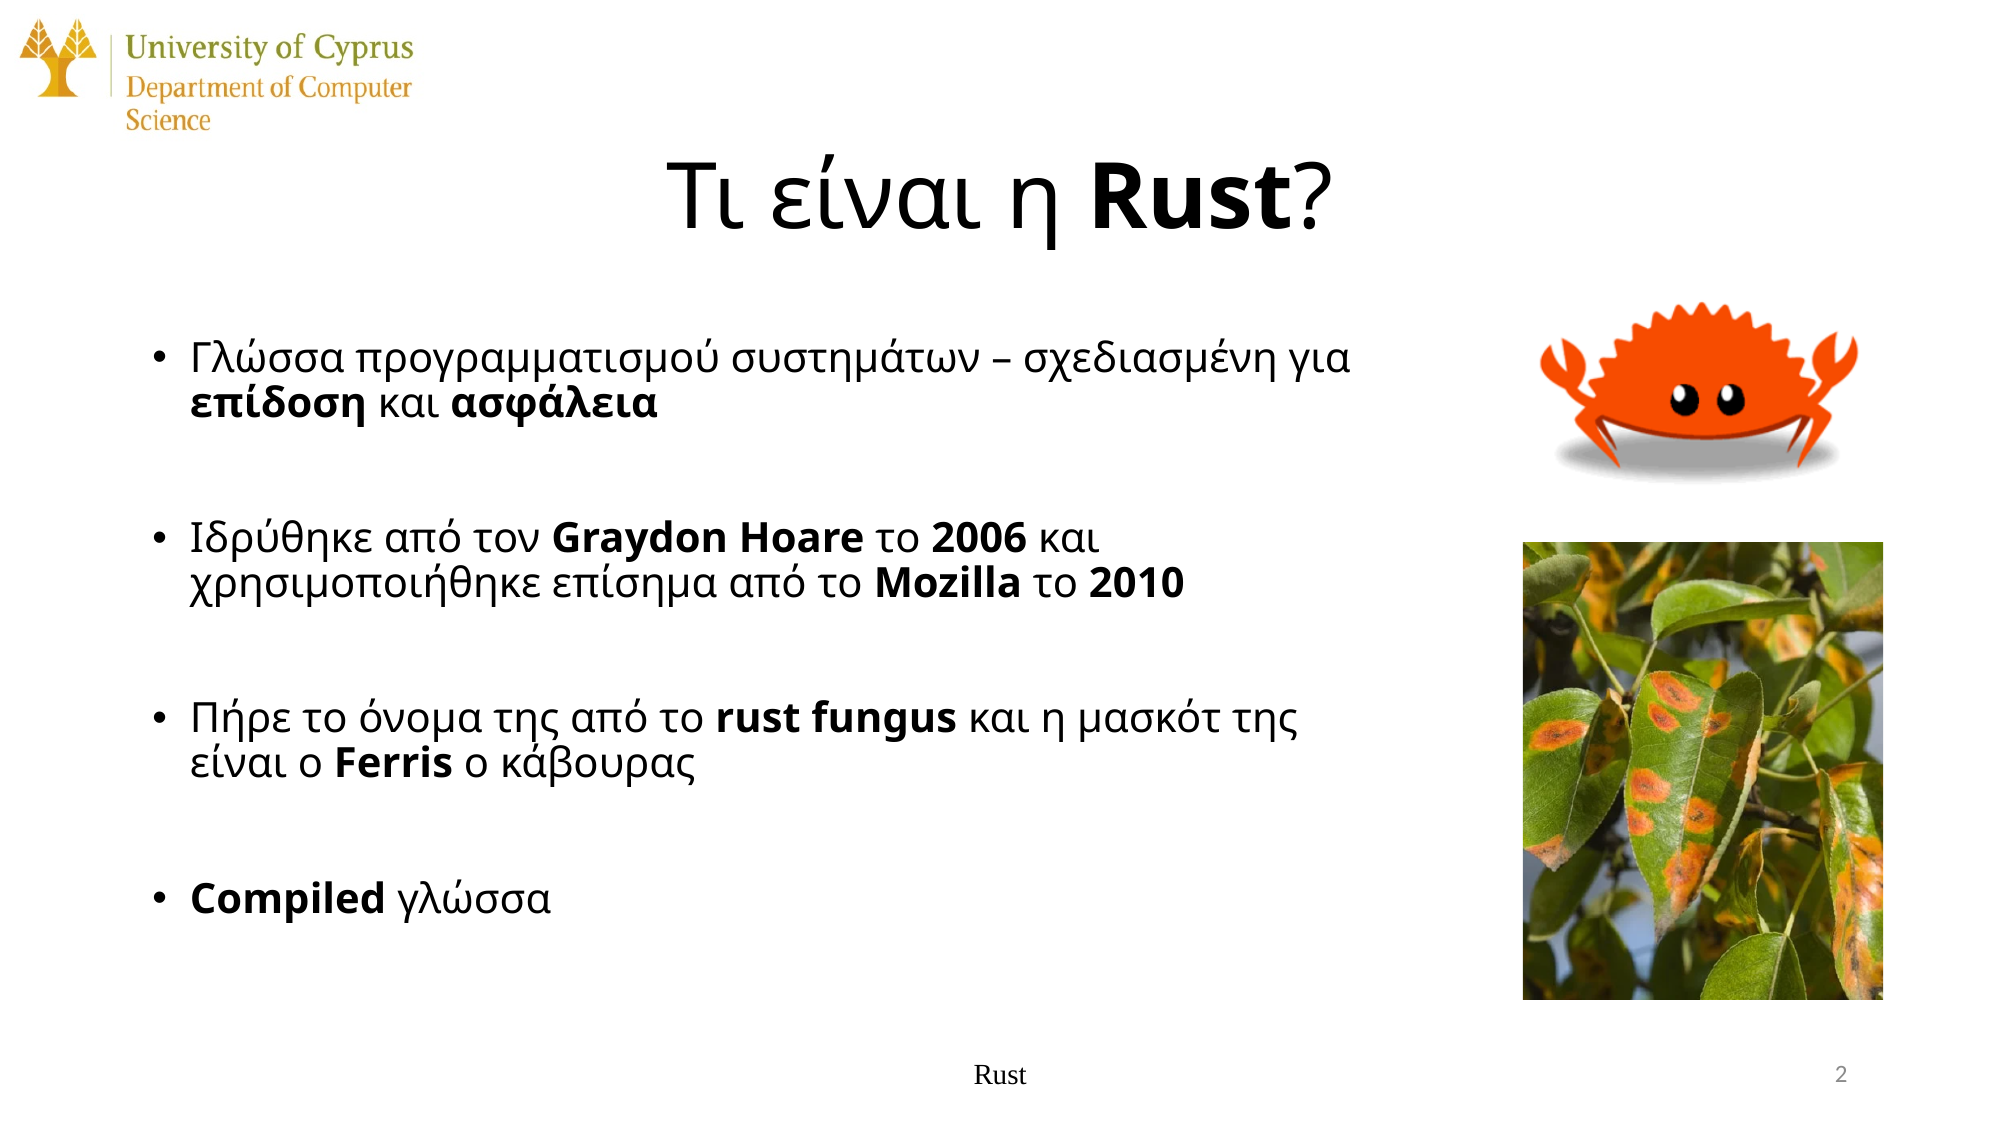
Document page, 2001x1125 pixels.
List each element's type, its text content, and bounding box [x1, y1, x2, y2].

list Γλώσσα προγραμματισμού συστημάτων – σχεδιασμένη για επίδοση και ασφάλεια Ιδρύθηκε από τον Graydon Hoare το 2006 και χρησιμοποιήθηκε επίσημα από το Mozilla το 2010 Πήρε το όνομα της από το rust fungus και η μασκότ της είναι ο Ferris ο κάβουρας Compiled γλώσσα [137, 328, 1413, 1043]
picture [0, 0, 439, 169]
picture [1536, 273, 1896, 506]
footer Rust [662, 1042, 1338, 1103]
slide_number 2 [1412, 1042, 1863, 1103]
title Τι είναι η Rust? [137, 90, 1863, 308]
picture [1522, 542, 1884, 1000]
